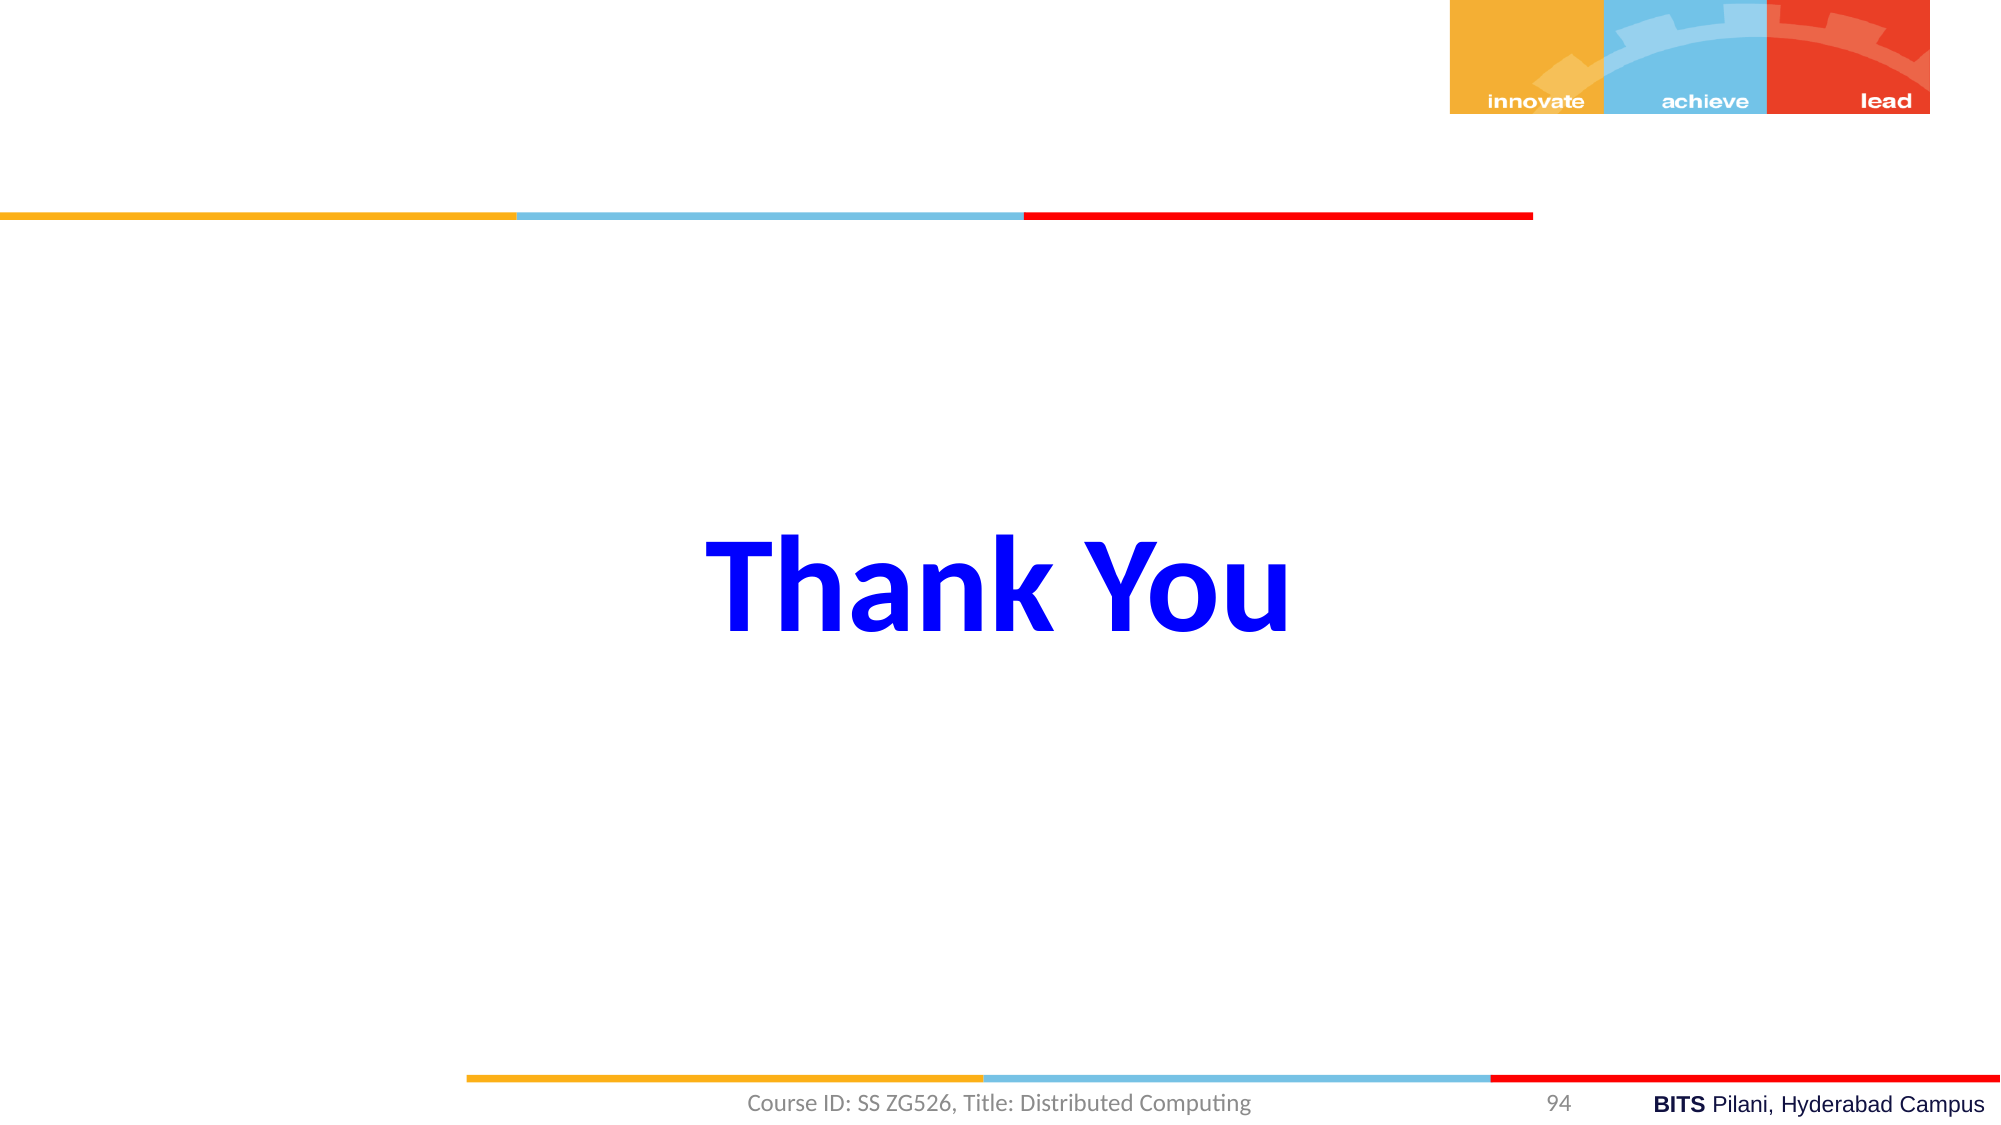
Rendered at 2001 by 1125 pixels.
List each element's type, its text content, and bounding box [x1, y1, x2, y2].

text_box Thank You [690, 486, 1310, 667]
slide_number 94 [1383, 1071, 1587, 1125]
picture [1449, 0, 1930, 114]
footer Course ID: SS ZG526, Title: Distributed Computing [662, 1071, 1338, 1125]
